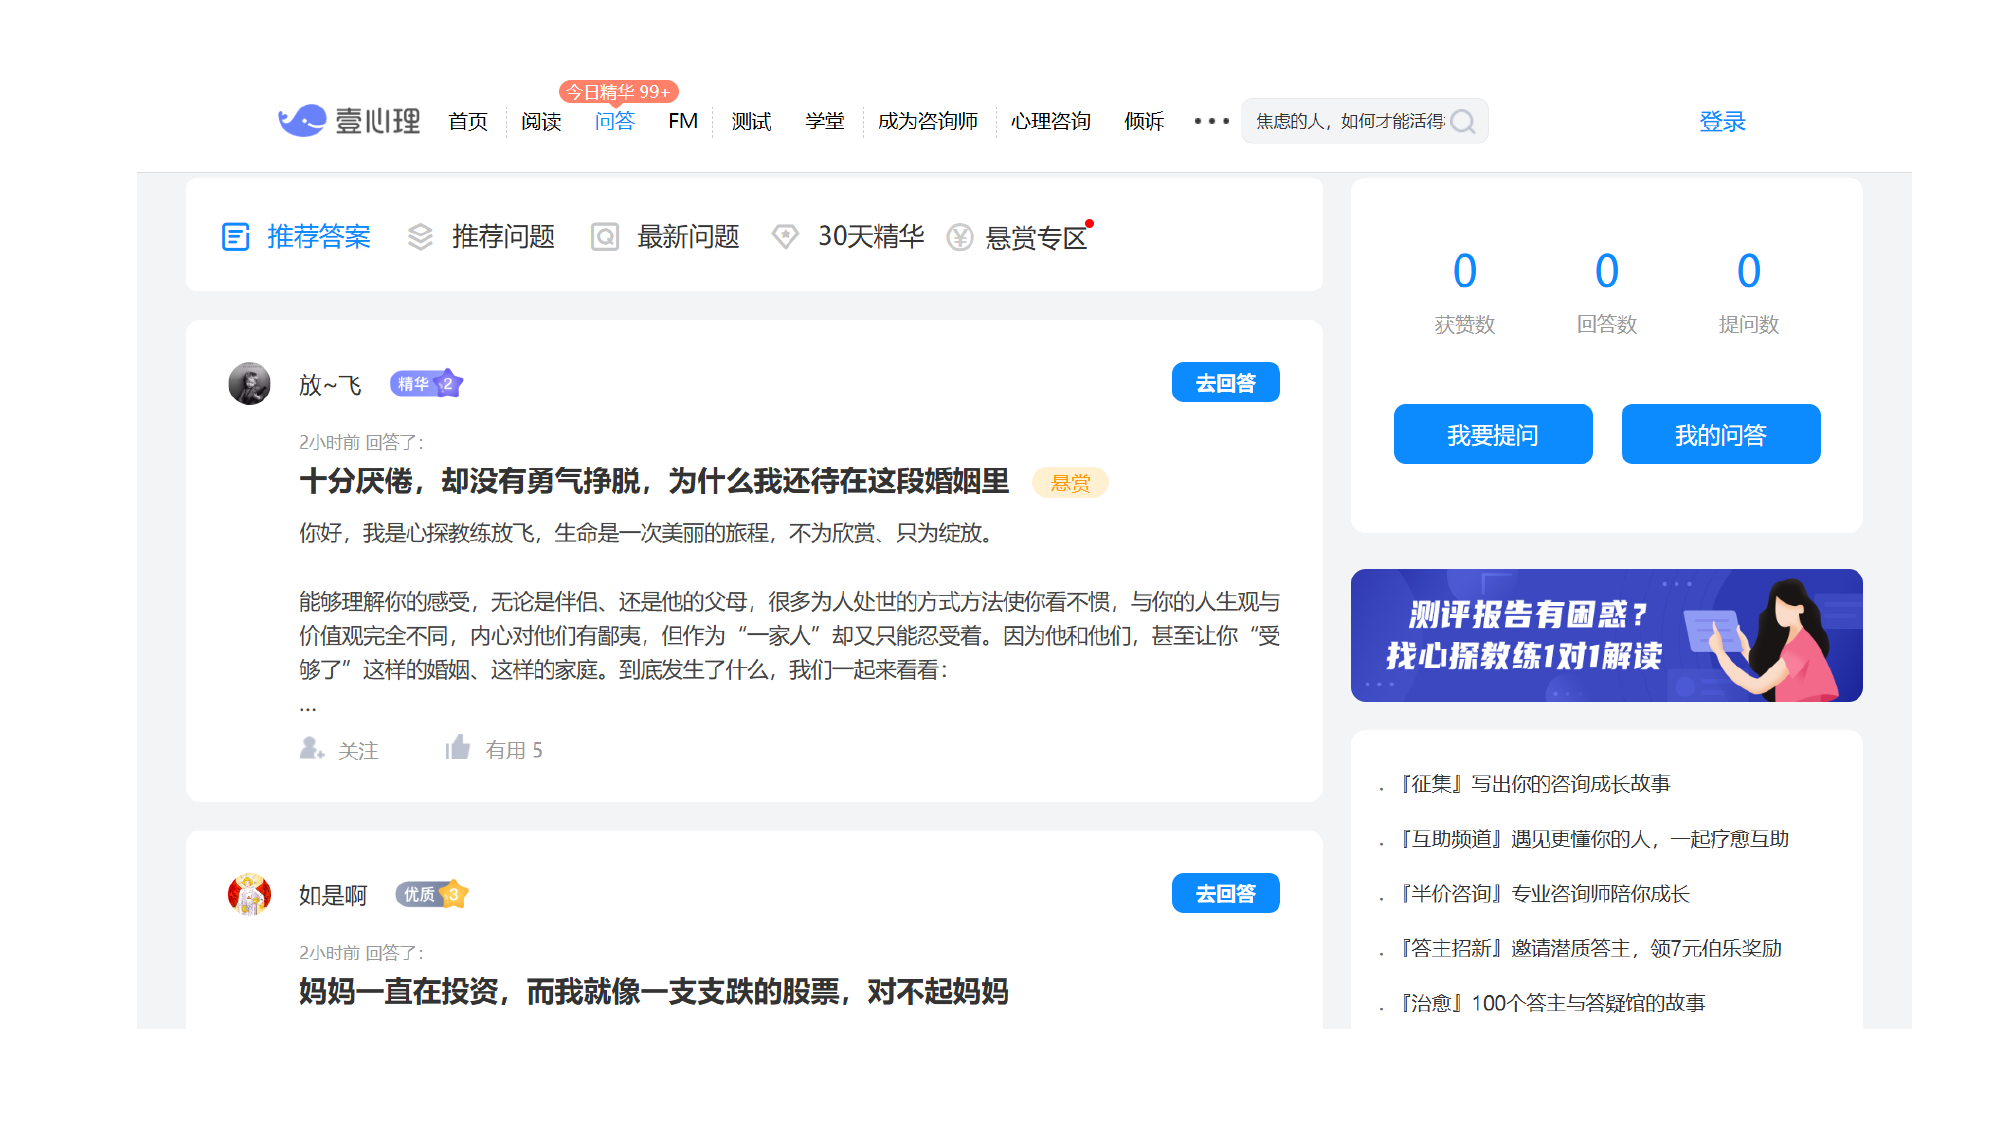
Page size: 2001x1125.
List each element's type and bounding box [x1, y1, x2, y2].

list [136, 70, 1912, 1030]
